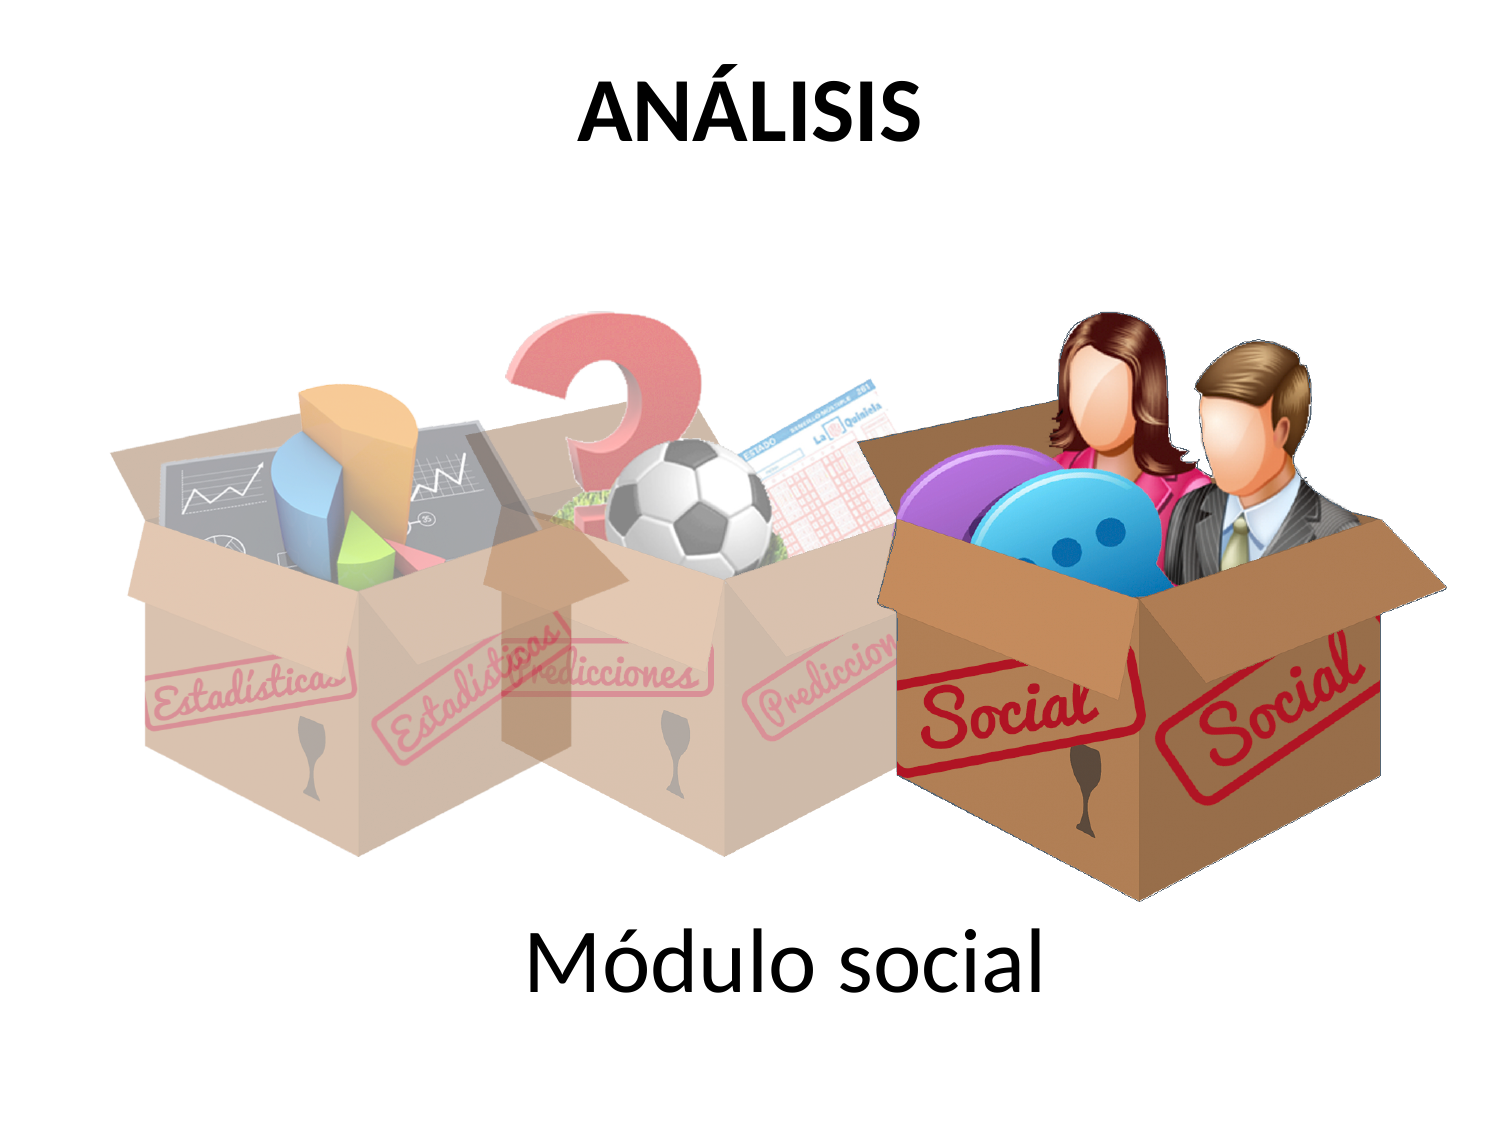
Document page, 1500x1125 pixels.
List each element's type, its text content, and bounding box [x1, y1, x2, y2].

text_box Módulo social [123, 893, 1447, 1018]
text_box ANÁLISIS [53, 42, 1447, 168]
picture [109, 310, 1448, 902]
